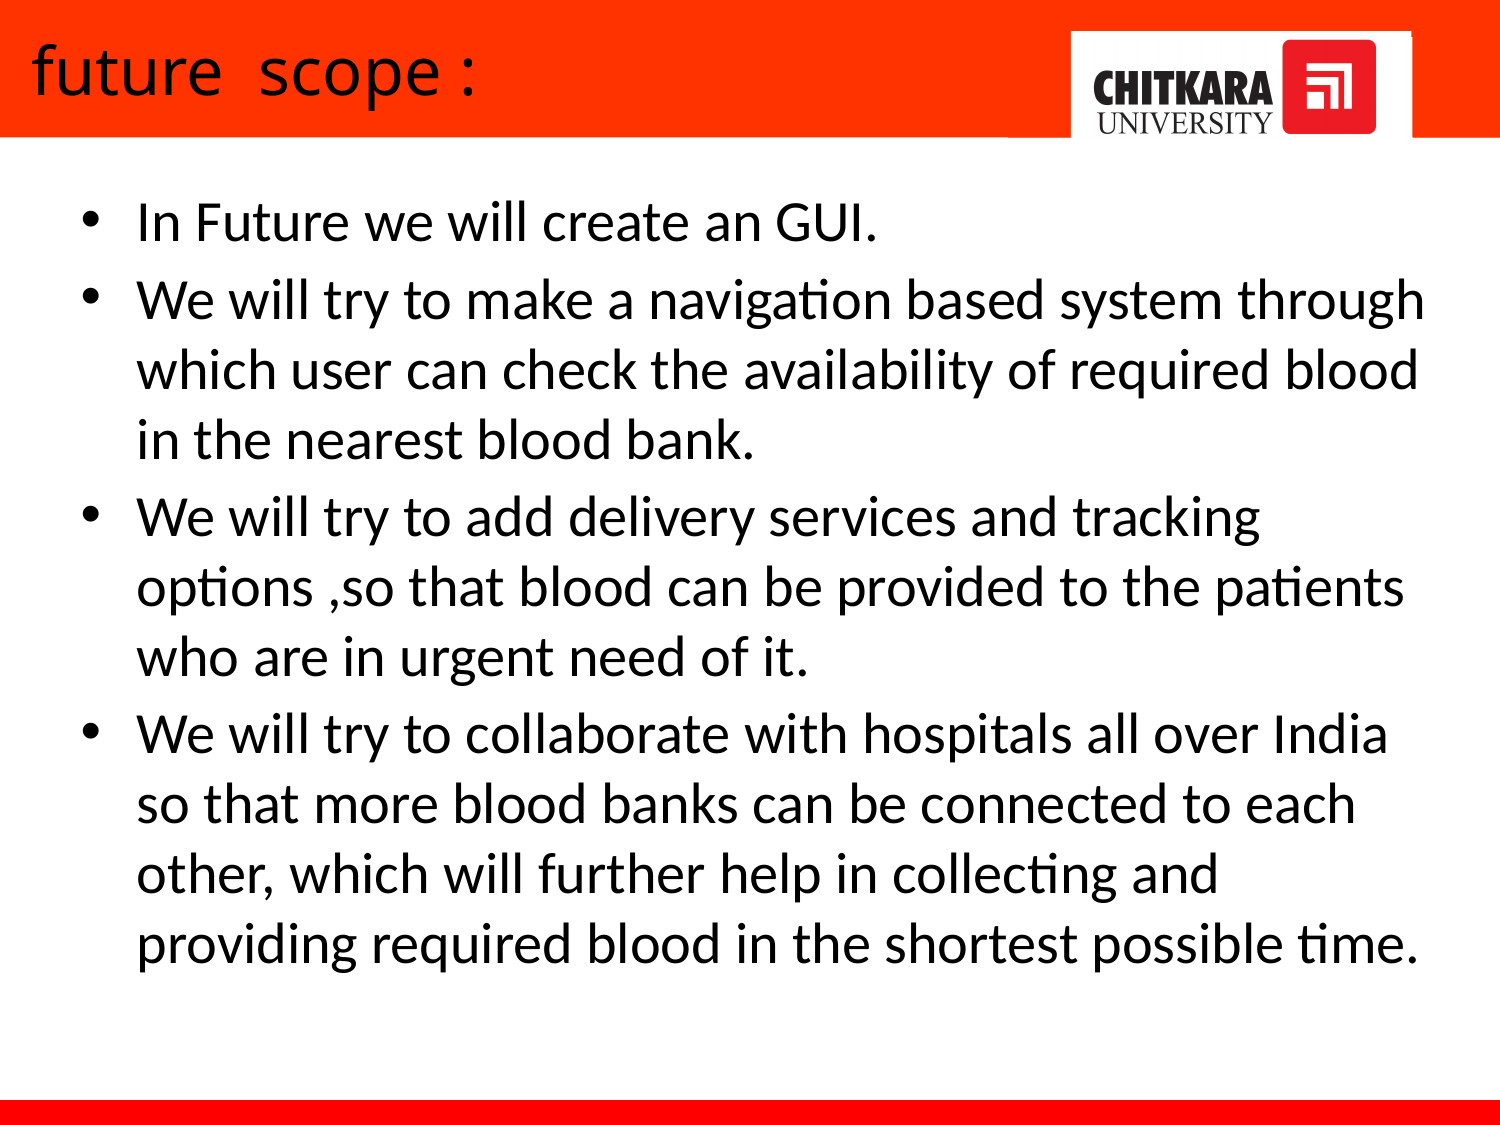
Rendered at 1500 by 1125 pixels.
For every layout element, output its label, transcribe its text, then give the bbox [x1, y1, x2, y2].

title future scope : [0, 0, 1063, 138]
picture [1074, 37, 1391, 138]
list In Future we will create an GUI. We will try to make a navigation based system through which user can check the availability of required blood in the nearest blood bank. We will try to add delivery services and tracking options ,so that blood can be provided to the patients who are in urgent need of it. We will try to collaborate with hospitals all over India so that more blood banks can be connected to each other, which will further help in collecting and providing required blood in the shortest possible time. [46, 175, 1454, 1032]
